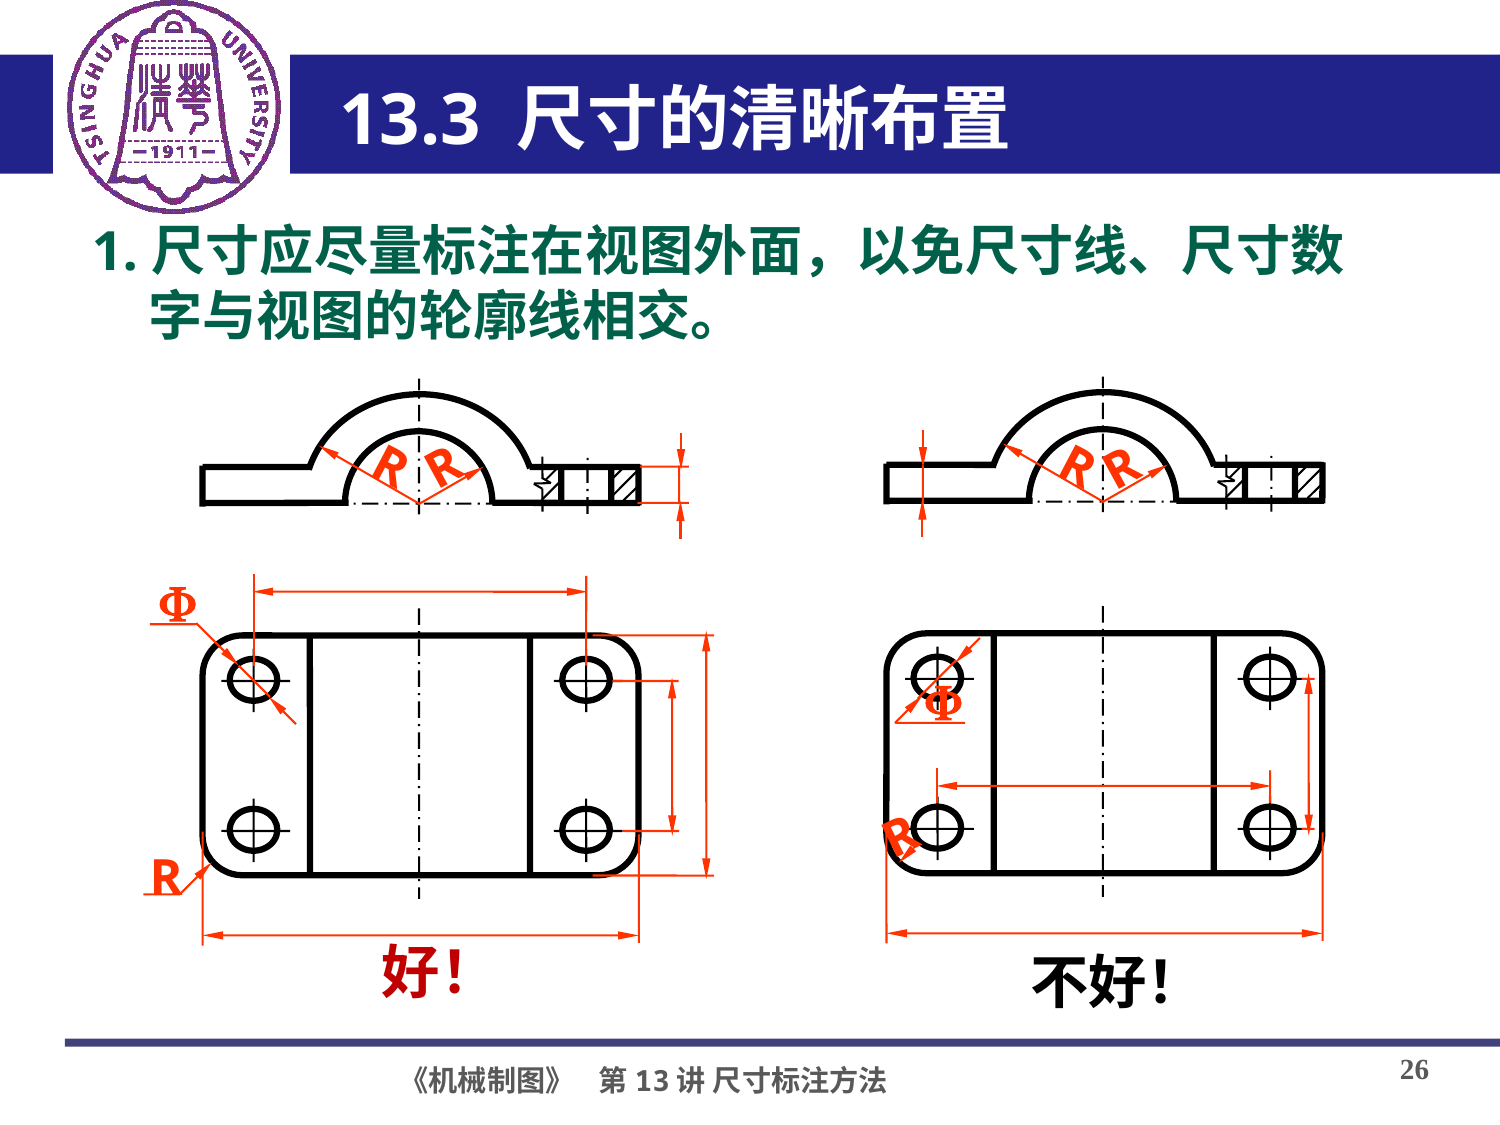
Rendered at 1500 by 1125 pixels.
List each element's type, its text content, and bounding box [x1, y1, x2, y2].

slide_number 26 [1094, 1042, 1445, 1103]
text_box 13.3 尺寸的清晰布置 [324, 66, 1199, 166]
text_box 不好！ [1015, 955, 1220, 1023]
picture [53, 0, 290, 220]
text_box 1.尺寸应尽量标注在视图外面，以免尺寸线、尺寸数字与视图的轮廓线相交。 [77, 208, 1410, 354]
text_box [134, 376, 1325, 946]
text_box 好！ [367, 955, 514, 1013]
